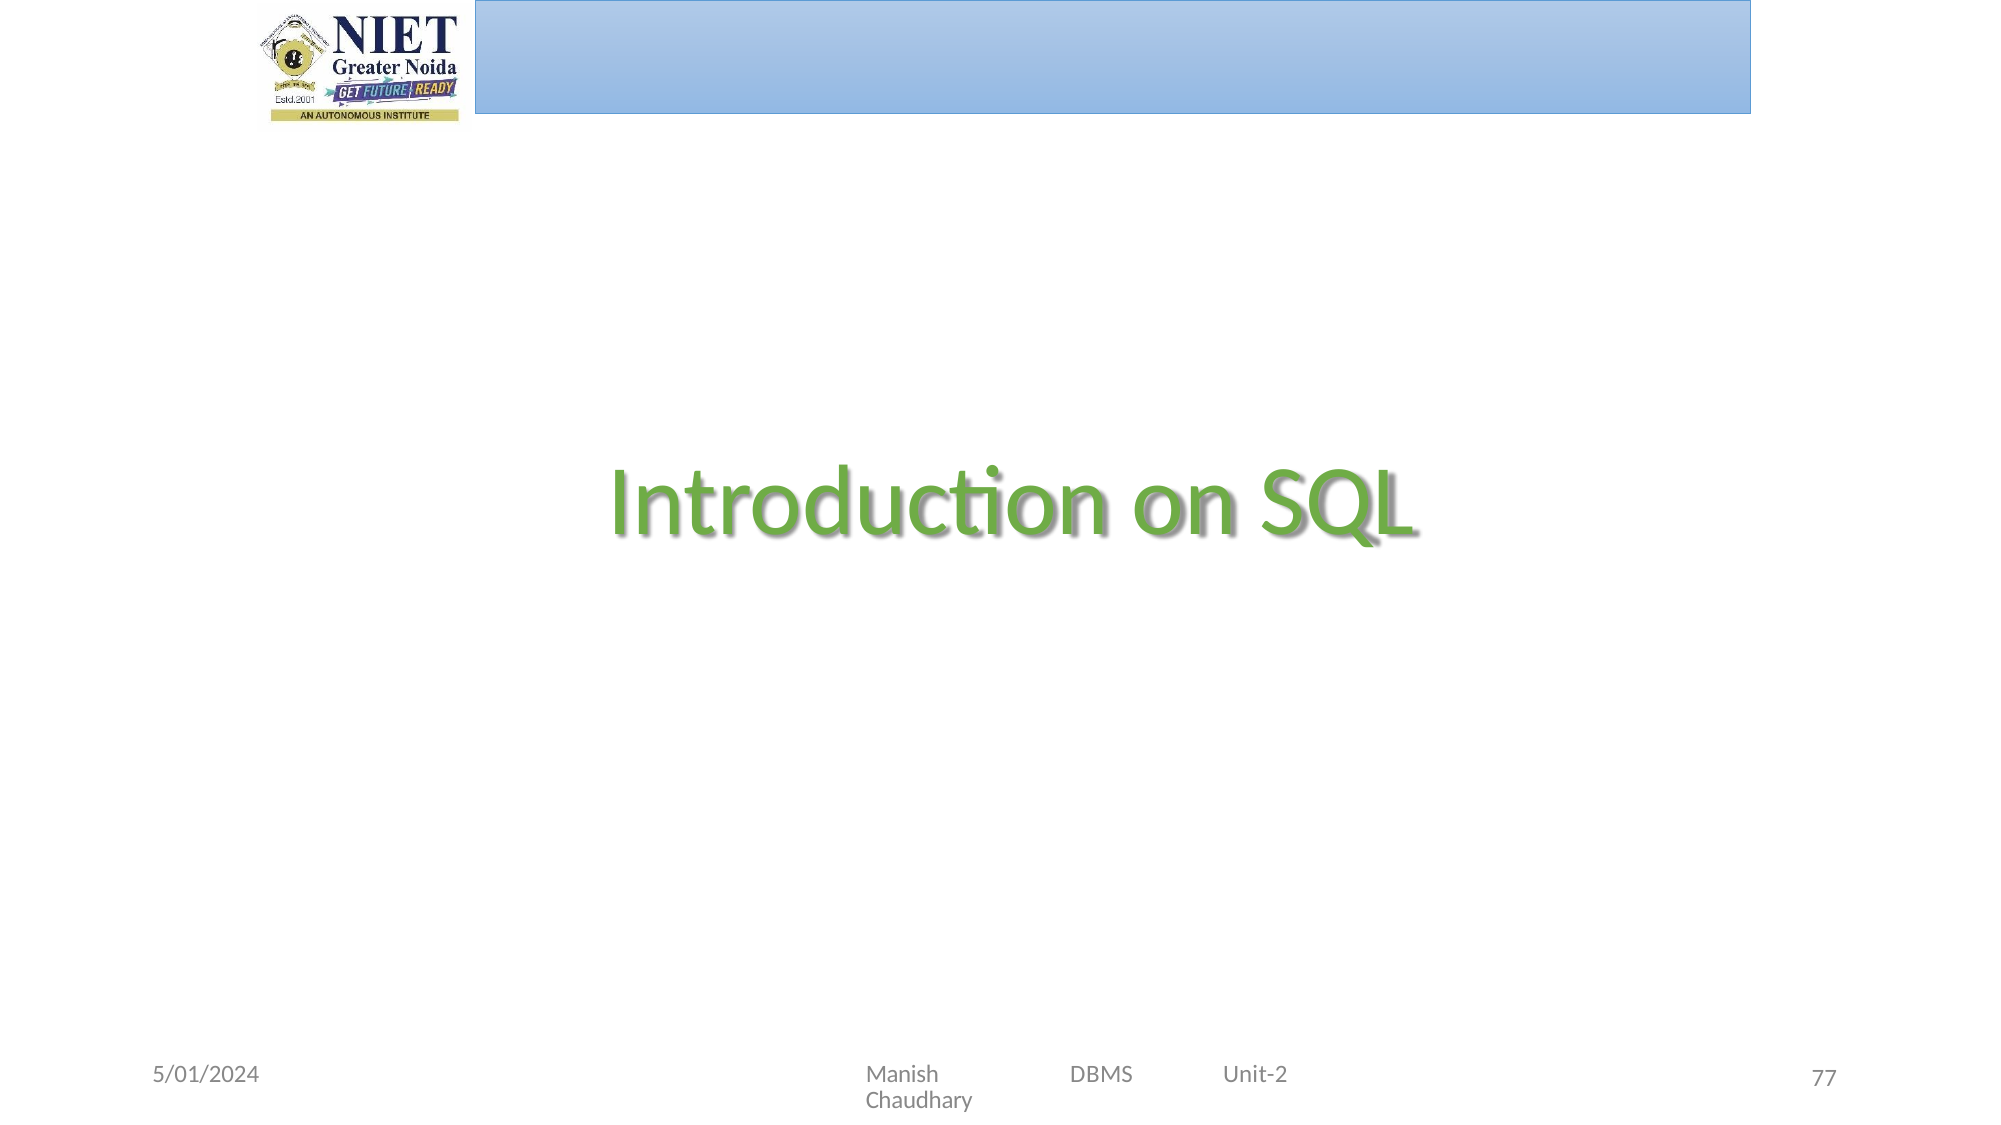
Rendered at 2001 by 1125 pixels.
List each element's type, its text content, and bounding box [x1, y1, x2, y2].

title Introduction on SQL [605, 432, 1421, 623]
picture [615, 465, 1423, 550]
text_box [257, 0, 1752, 132]
slide_number 77 [1805, 1061, 1856, 1125]
slide_number DBMS [1068, 1061, 1134, 1125]
text_box Manish Chaudhary [863, 1061, 1008, 1114]
text_box Unit-2 [1221, 1061, 1289, 1088]
footer 5/01/2024 [150, 1061, 262, 1125]
